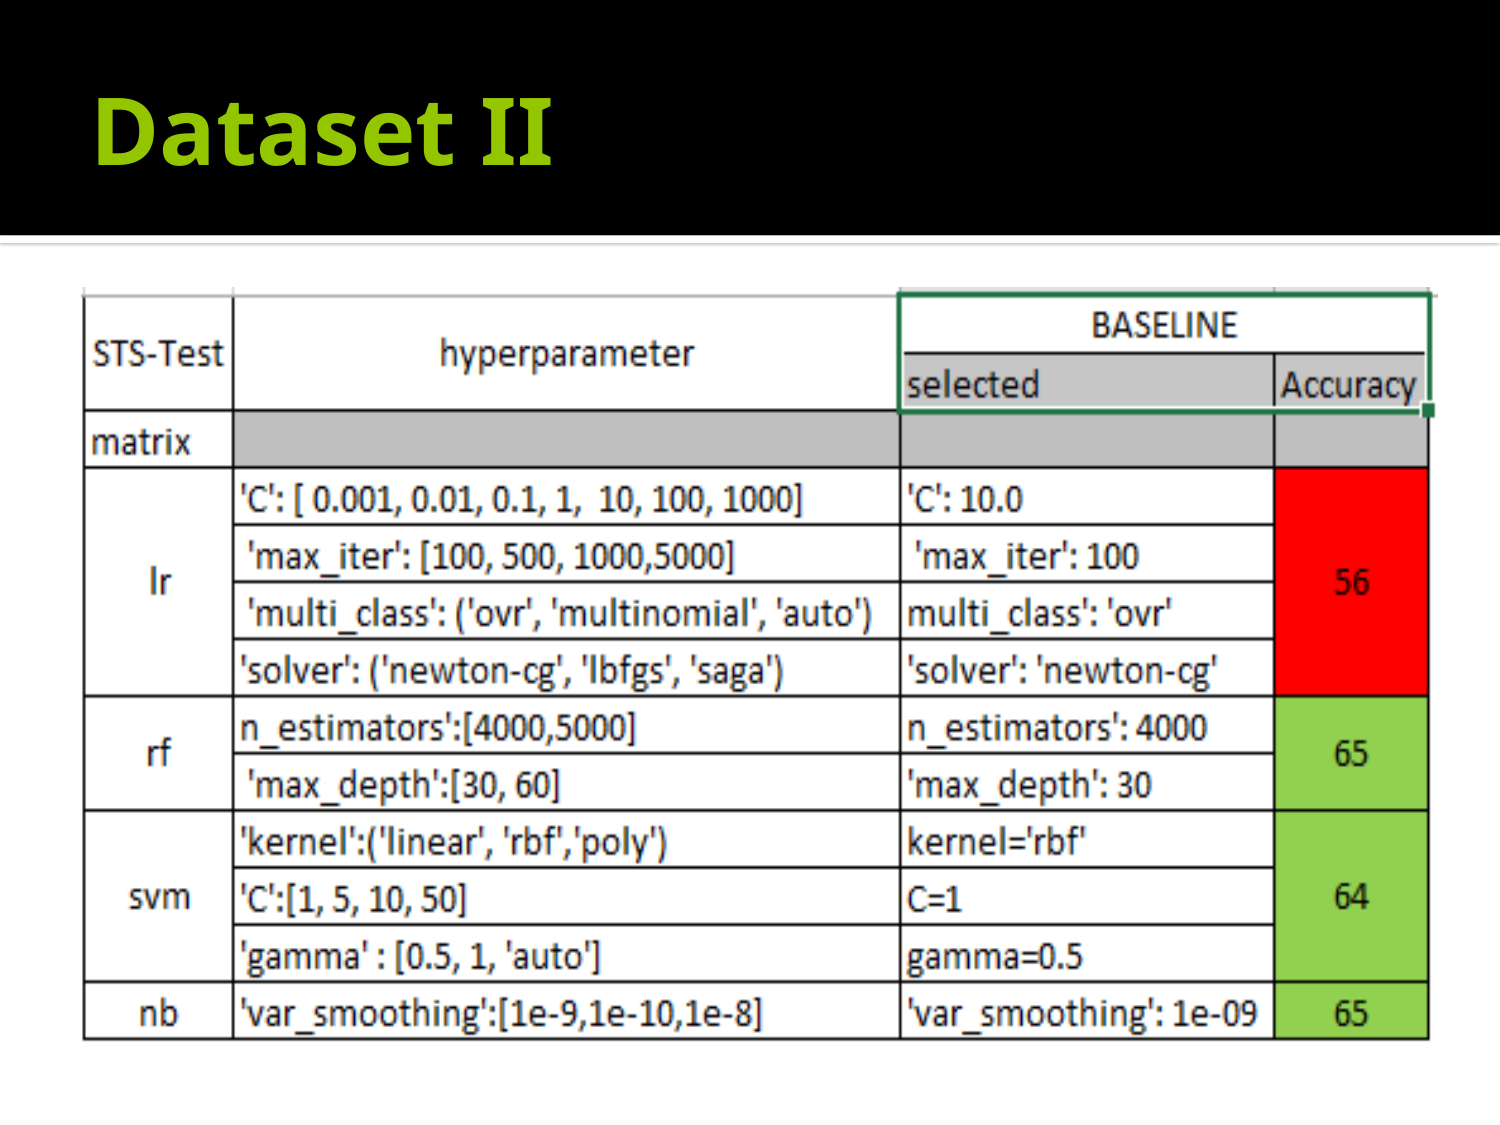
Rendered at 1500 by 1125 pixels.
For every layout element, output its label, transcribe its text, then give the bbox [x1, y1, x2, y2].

title Dataset II [75, 25, 1425, 231]
picture [81, 287, 1438, 1047]
